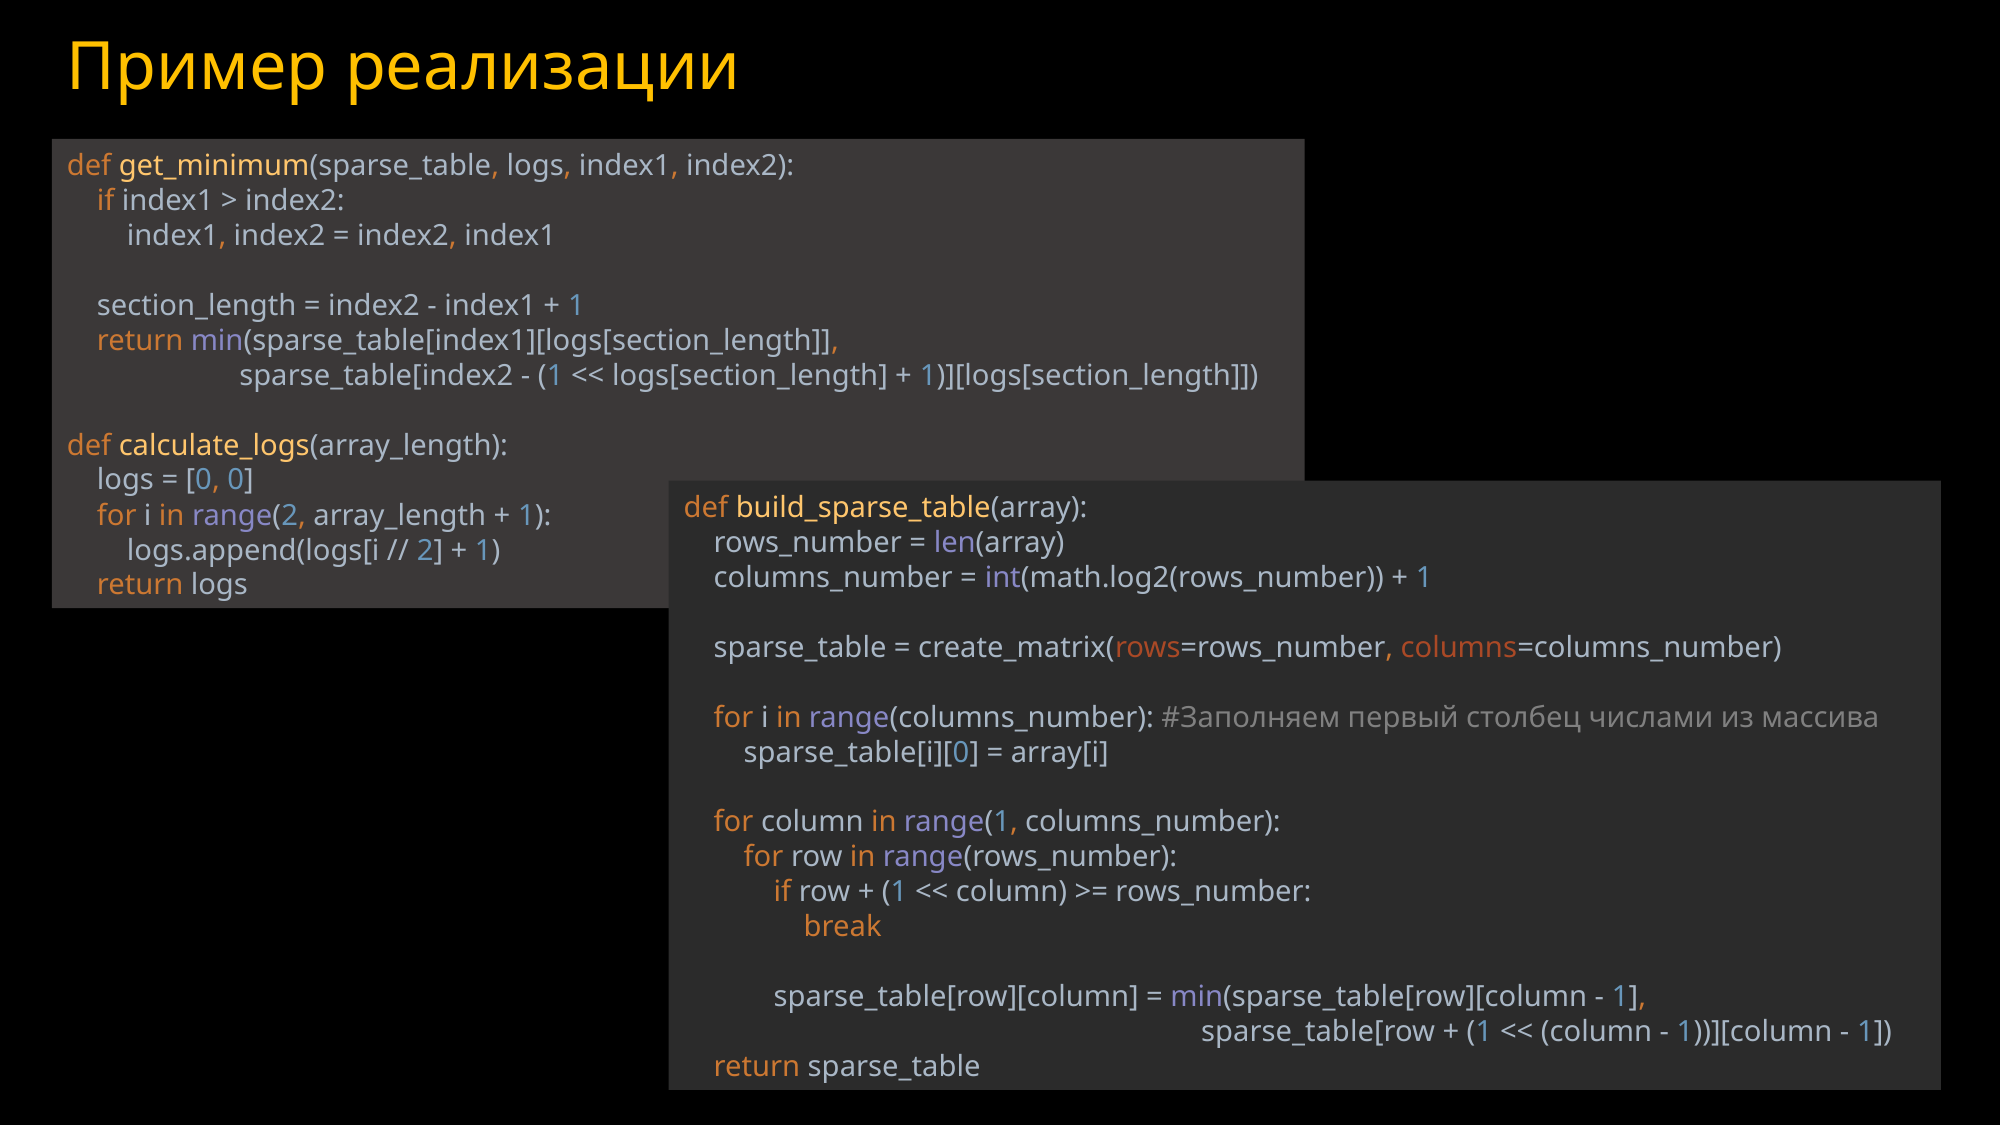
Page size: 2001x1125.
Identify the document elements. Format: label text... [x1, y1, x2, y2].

title Пример реализации [51, 0, 773, 137]
text_box def get_minimum(sparse_table, logs, index1, index2): if index1 > index2: index1, index2 = index2, index1 section_length = index2 - index1 + 1 return min(sparse_table[index1][logs[section_length]], sparse_table[index2 - (1 << logs[section_length] + 1)][logs[section_length]]) def calculate_logs(array_length): logs = [0, 0] for i in range(2, array_length + 1): logs.append(logs[i // 2] + 1) return logs [51, 138, 1305, 609]
text_box def build_sparse_table(array): rows_number = len(array) columns_number = int(math.log2(rows_number)) + 1 sparse_table = create_matrix(rows=rows_number, columns=columns_number) for i in range(columns_number): #Заполняем первый столбец числами из массива sparse_table[i][0] = array[i] for column in range(1, columns_number): for row in range(rows_number): if row + (1 << column) >= rows_number: break sparse_table[row][column] = min(sparse_table[row][column - 1], sparse_table[row + (1 << (column - 1))][column - 1]) return sparse_table [668, 480, 1941, 1090]
